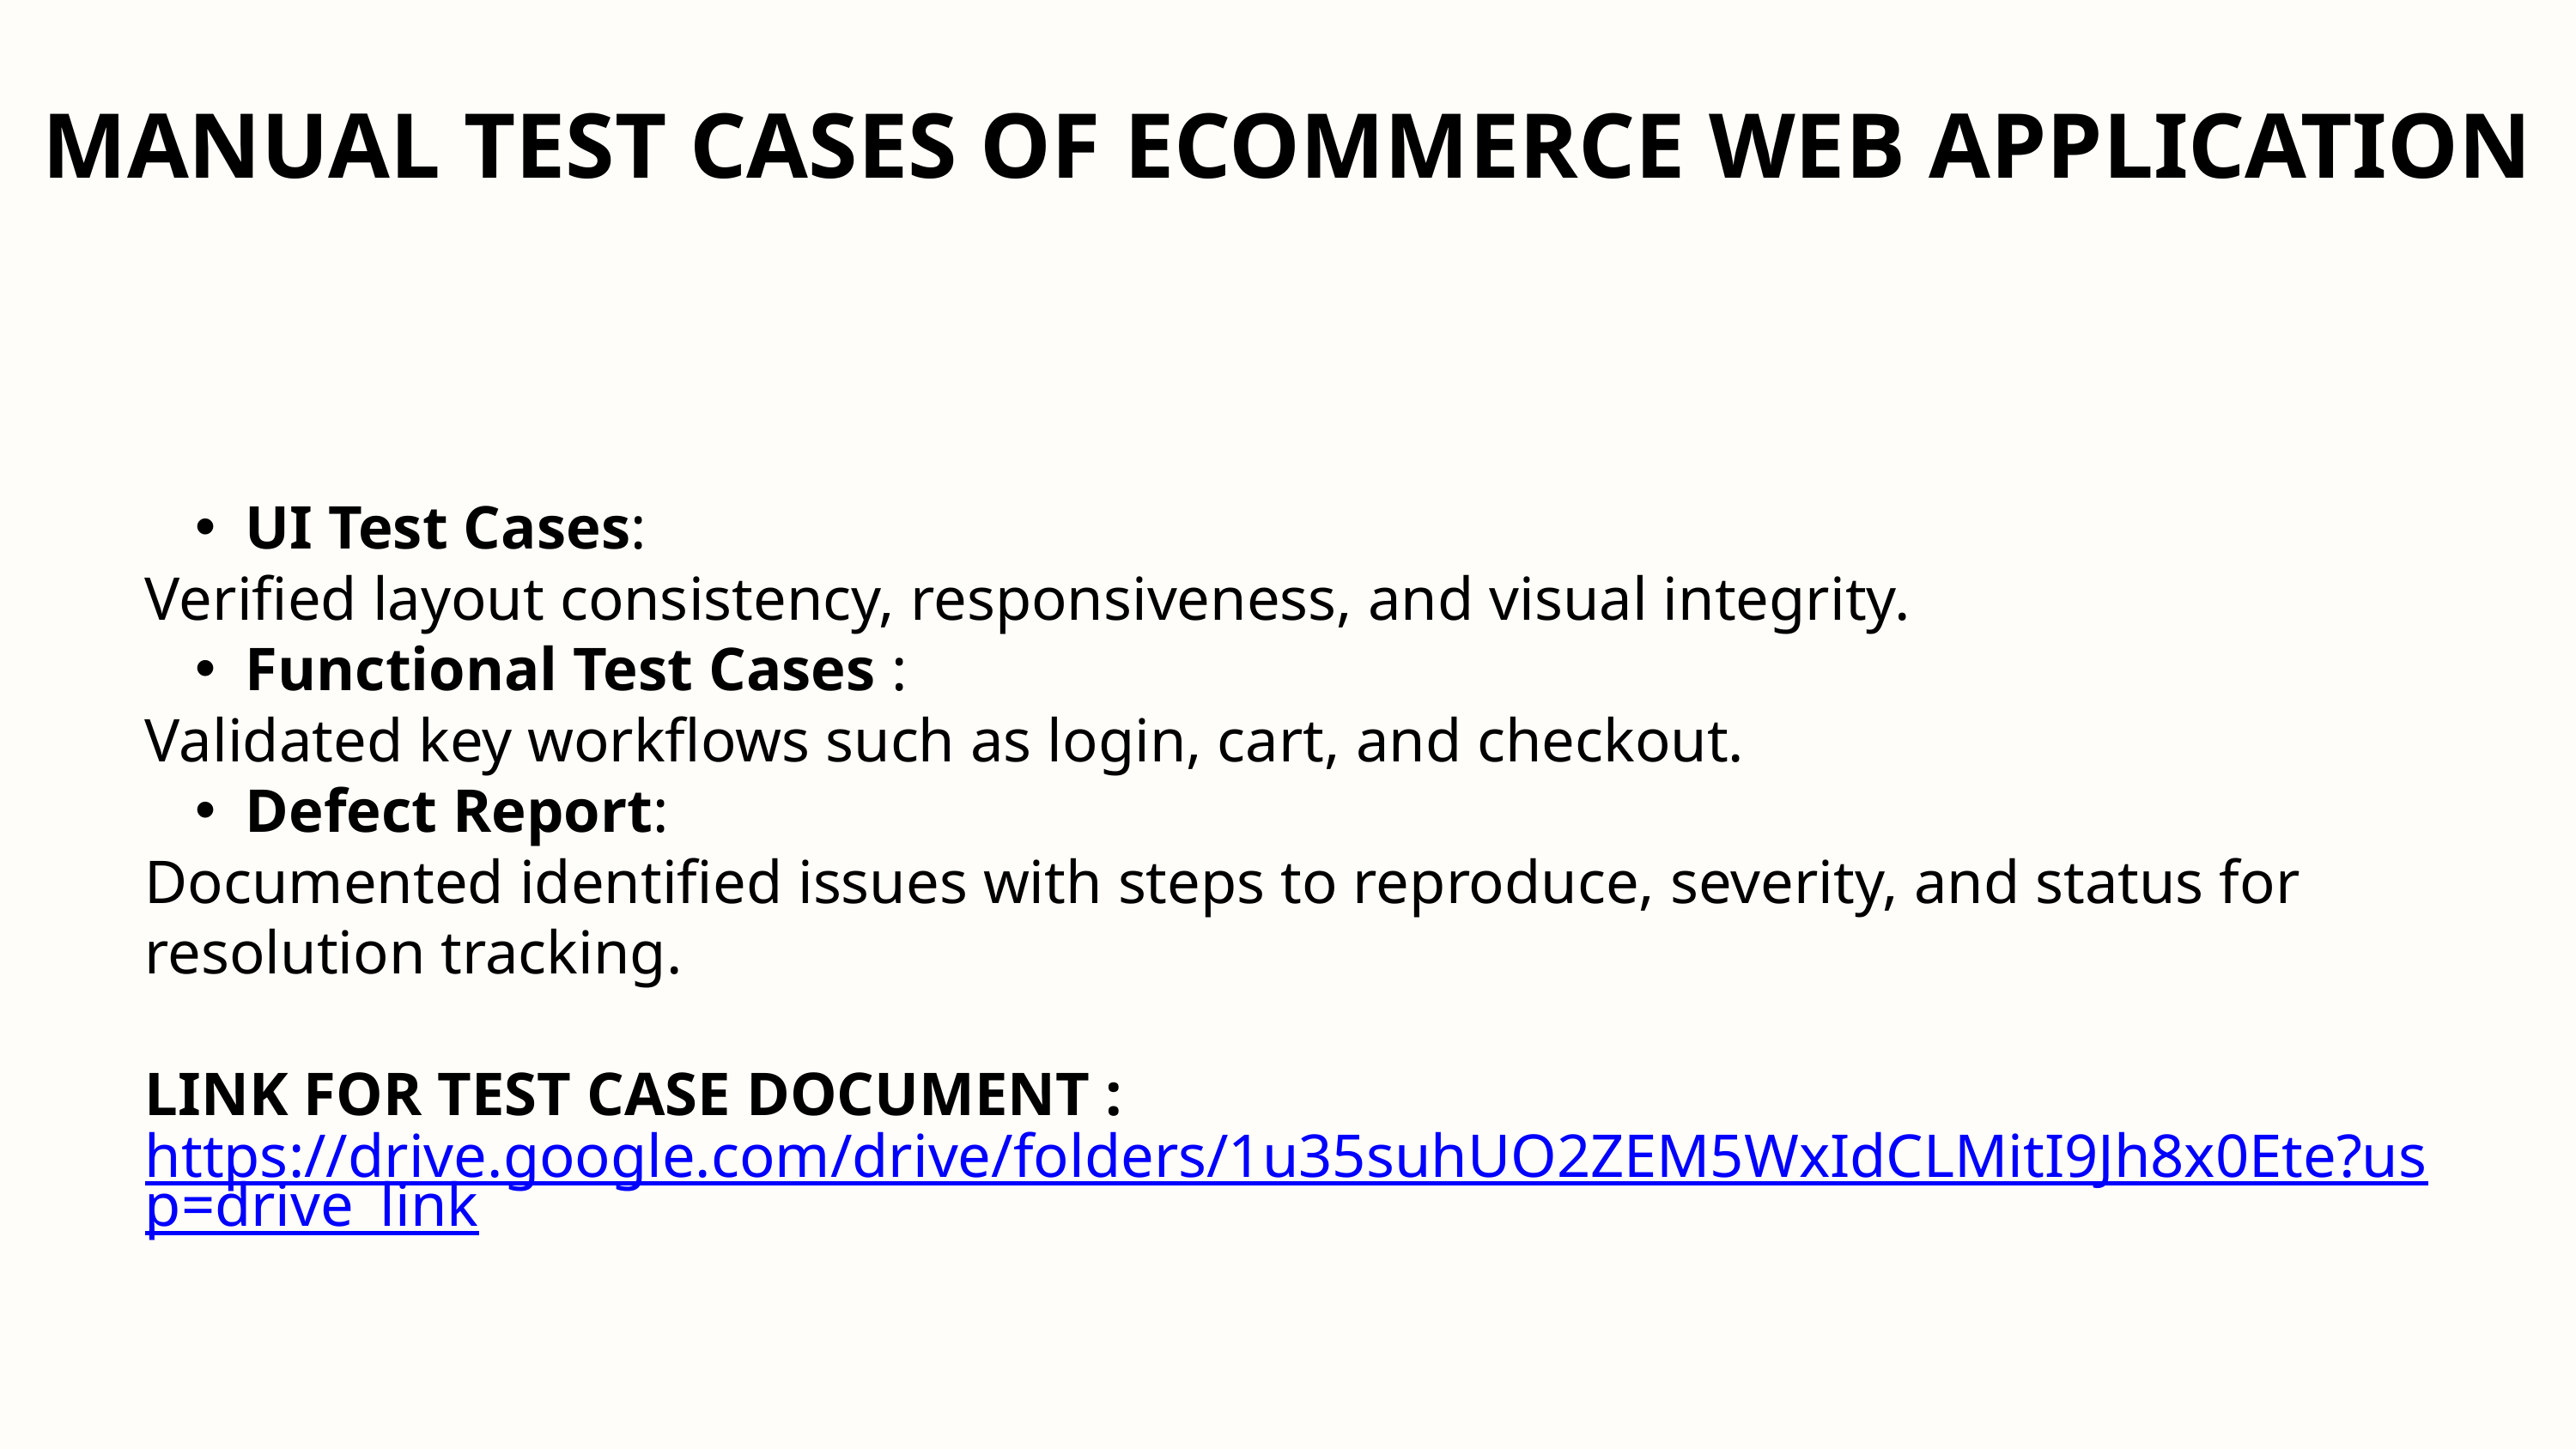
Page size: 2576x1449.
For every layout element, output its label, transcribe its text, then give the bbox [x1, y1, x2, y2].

text_box MANUAL TEST CASES OF ECOMMERCE WEB APPLICATION [0, 88, 2576, 196]
text_box UI Test Cases: Verified layout consistency, responsiveness, and visual integrity. Functional Test Cases : Validated key workflows such as login, cart, and checkout. Defect Report: Documented identified issues with steps to reproduce, severity, and status for resolution tracking. LINK FOR TEST CASE DOCUMENT : https://drive.google.com/drive/folders/1u35suhUO2ZEM5WxIdCLMitI9Jh8x0Ete?usp=drive_link [144, 490, 2432, 1199]
